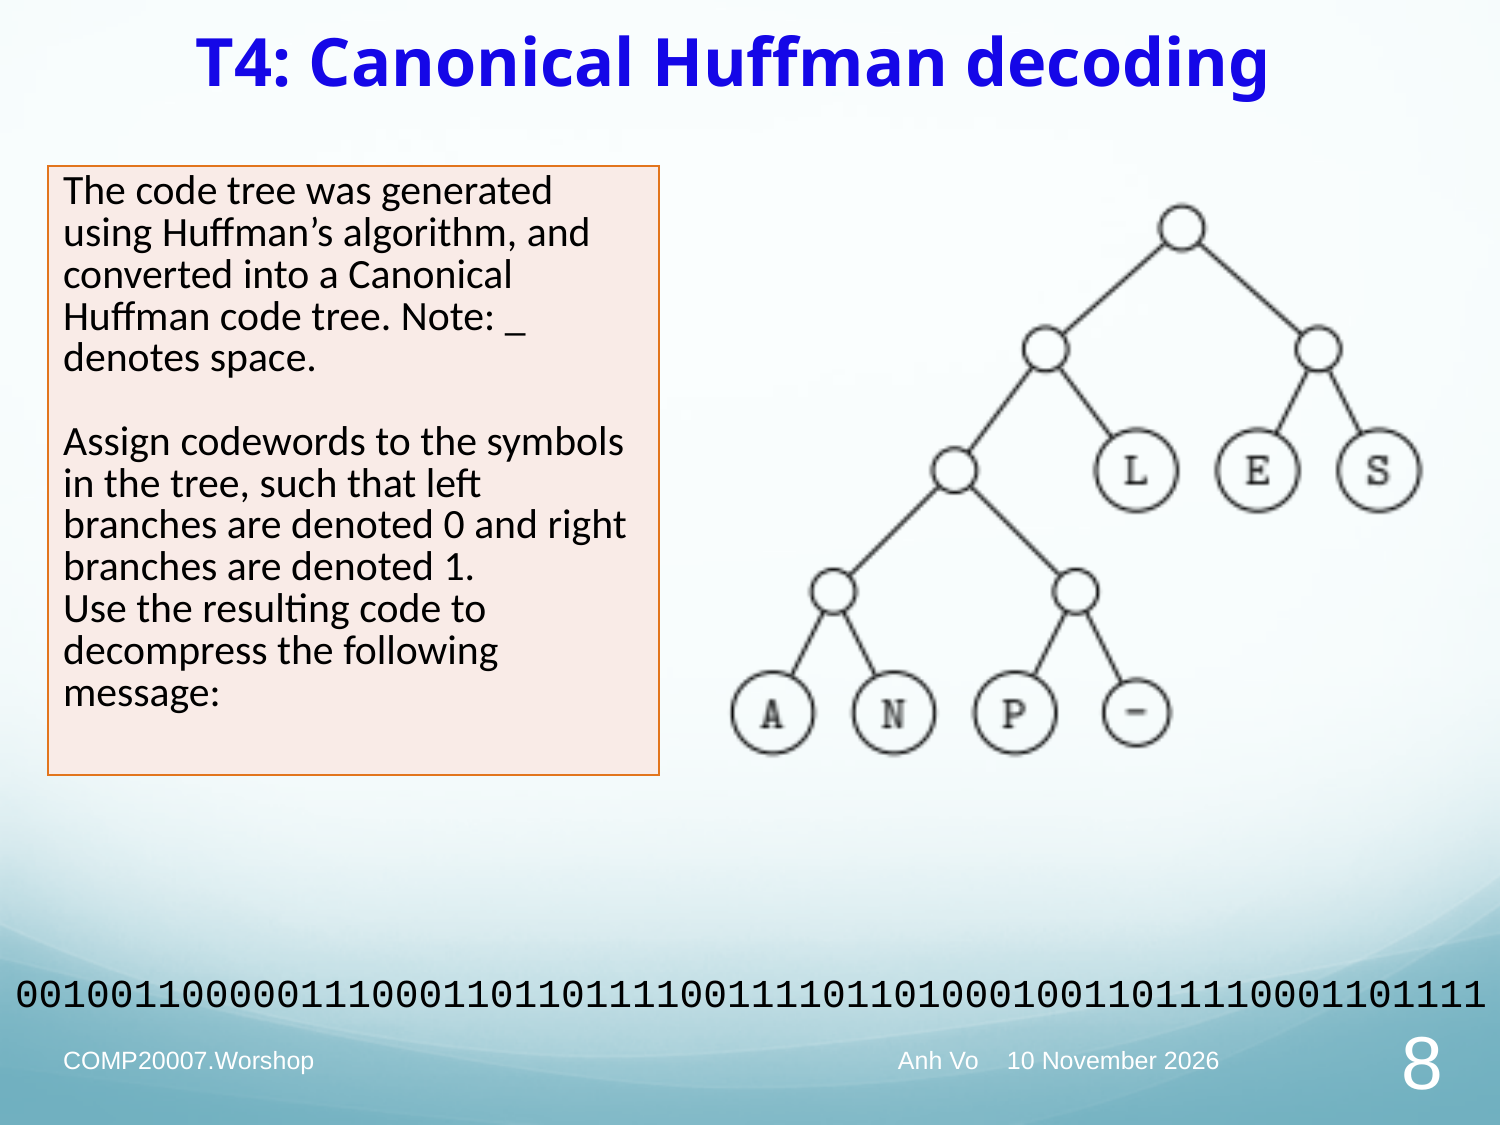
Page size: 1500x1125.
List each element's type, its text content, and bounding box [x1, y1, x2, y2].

slide_number 8 [1295, 1029, 1459, 1090]
table_header The code tree was generated using Huffman’s algorithm, and converted into a Canonical Huffman code tree. Note: _ denotes space. Assign codewords to the symbols in the tree, such that left branches are denoted 0 and right branches are denoted 1. Use the resulting code to decompress the following message: [49, 167, 658, 774]
footer COMP20007.Worshop [48, 1029, 843, 1090]
picture [715, 197, 1437, 766]
list 00100110000011100011011011110011110110100010011011110001101111 [0, 135, 1500, 961]
title T4: Canonical Huffman decoding [43, 0, 1459, 135]
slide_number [877, 1029, 1236, 1090]
